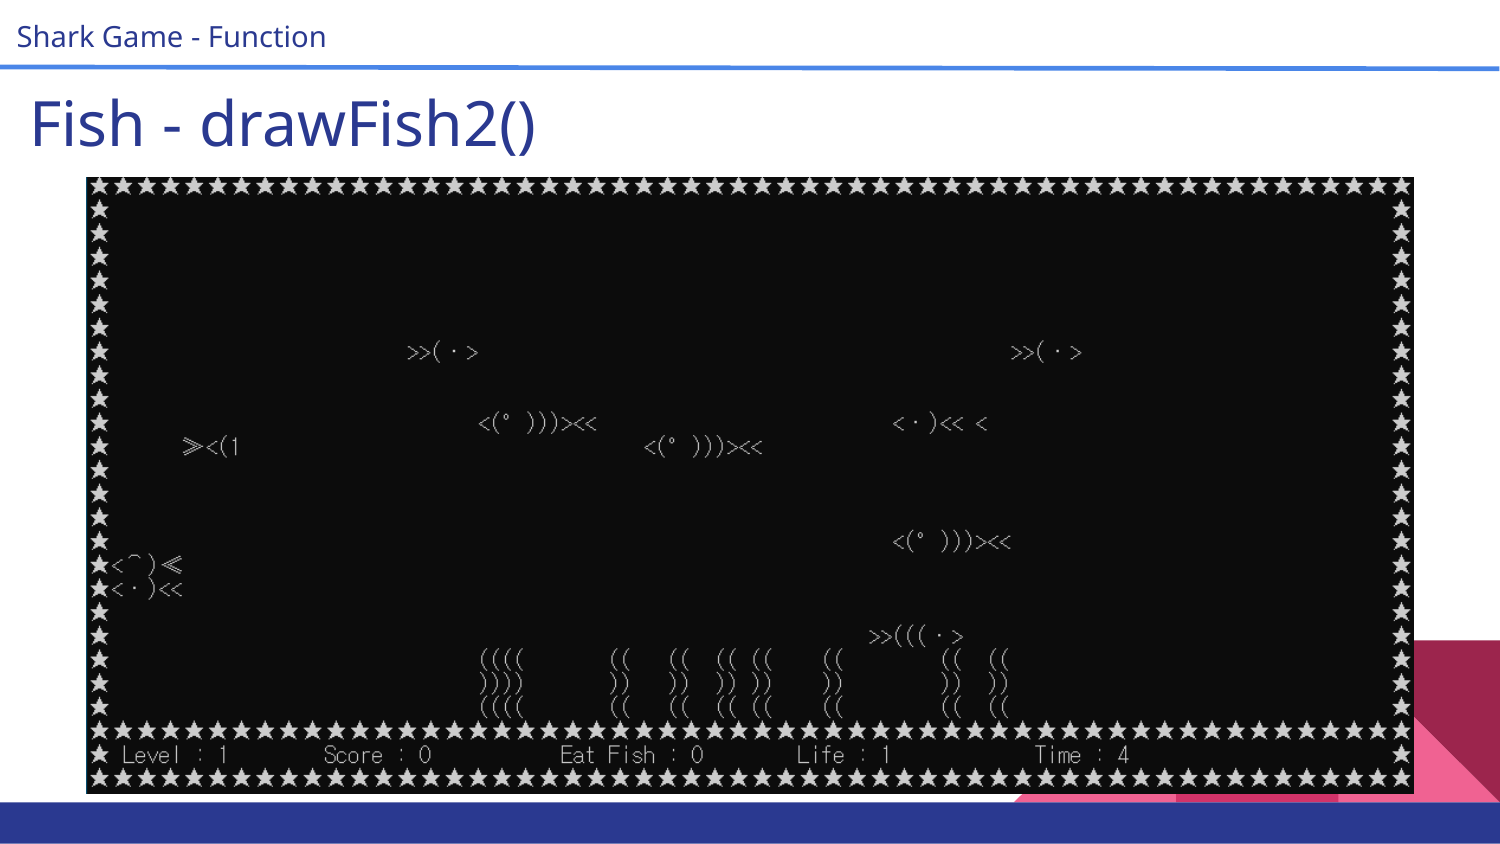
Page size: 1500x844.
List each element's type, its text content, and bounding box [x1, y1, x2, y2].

text_box Shark Game - Function [1, 3, 440, 65]
picture [88, 177, 1414, 794]
text_box Fish - drawFish2() [0, 78, 1011, 178]
